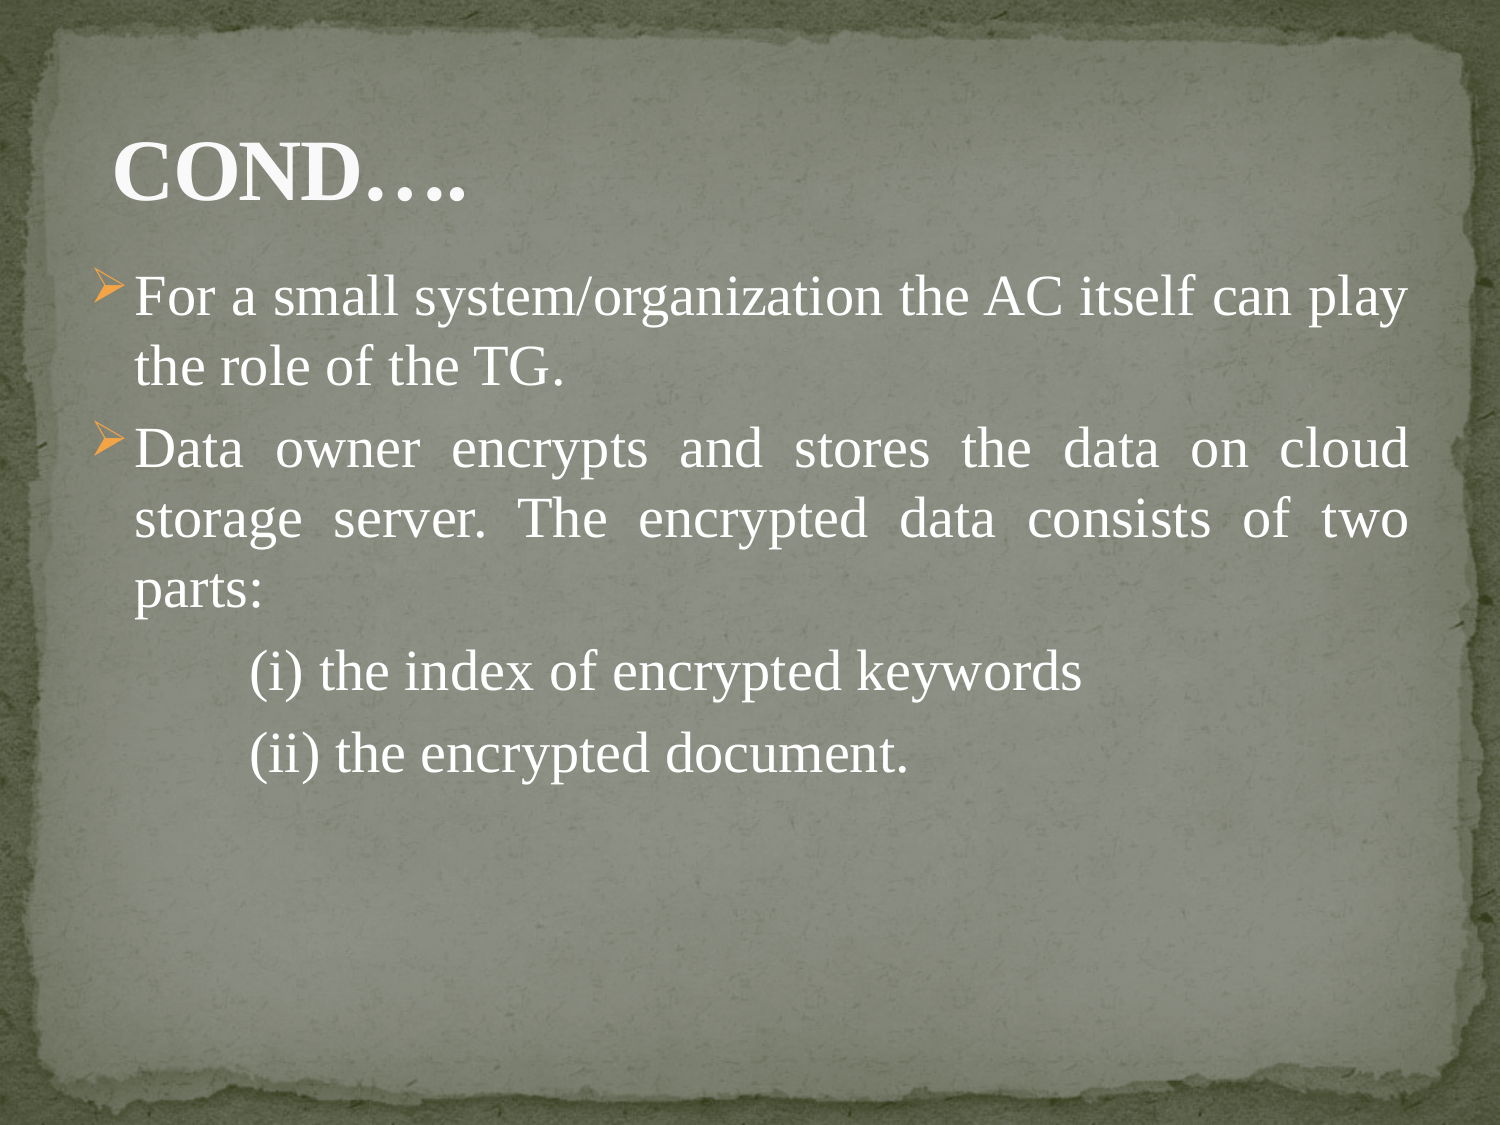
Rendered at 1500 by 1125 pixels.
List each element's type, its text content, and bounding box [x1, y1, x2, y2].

title COND…. [74, 24, 1425, 225]
list For a small system/organization the AC itself can play the role of the TG. Data owner encrypts and stores the data on cloud storage server. The encrypted data consists of two parts: (i) the index of encrypted keywords (ii) the encrypted document. [75, 249, 1425, 1000]
